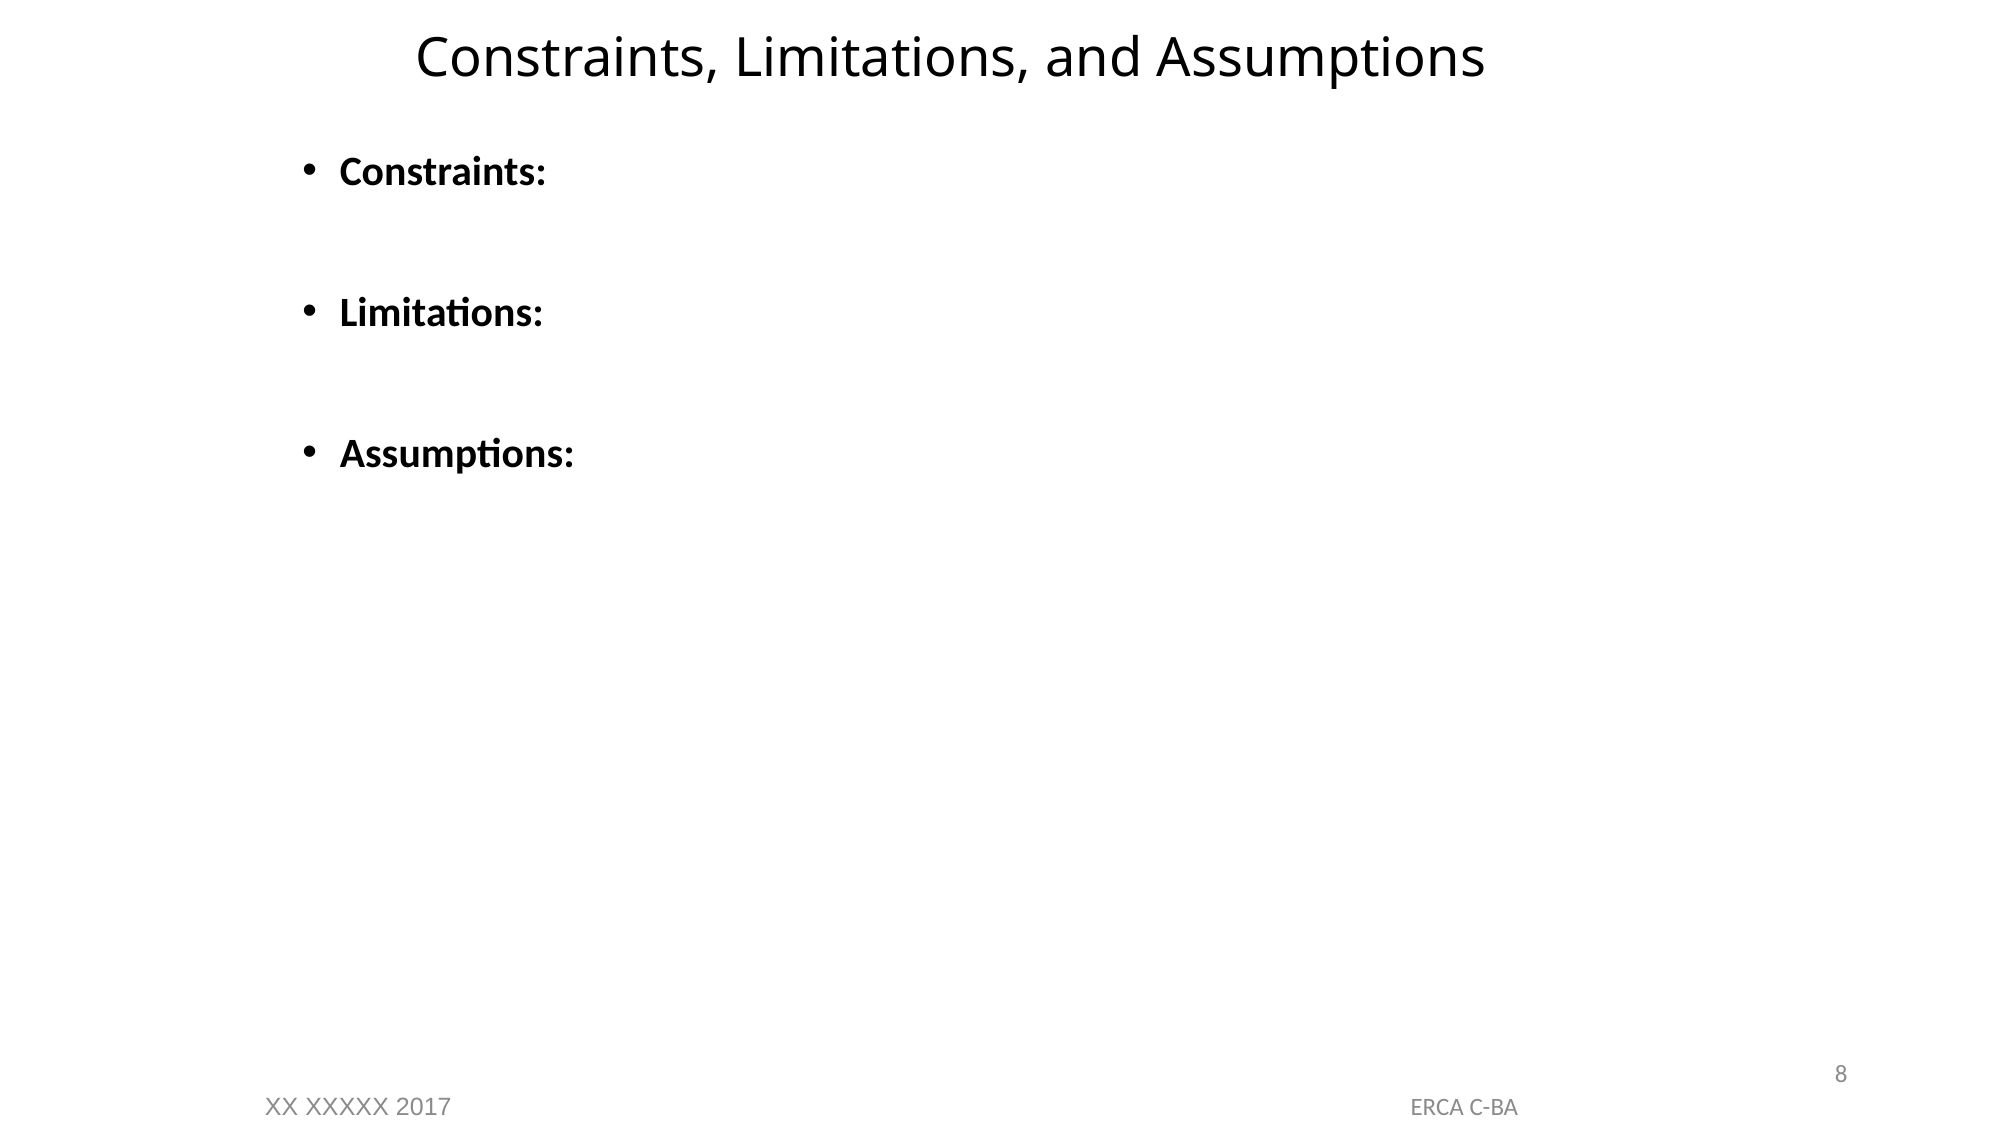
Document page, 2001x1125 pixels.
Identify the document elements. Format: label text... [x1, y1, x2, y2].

slide_number 8 [1412, 1042, 1863, 1103]
list Constraints: Limitations: Assumptions: [287, 141, 1712, 1065]
footer ERCA C-BA [1239, 1086, 1690, 1125]
title Constraints, Limitations, and Assumptions [400, 0, 1601, 117]
slide_number XX XXXXX 2017 [249, 1086, 550, 1125]
